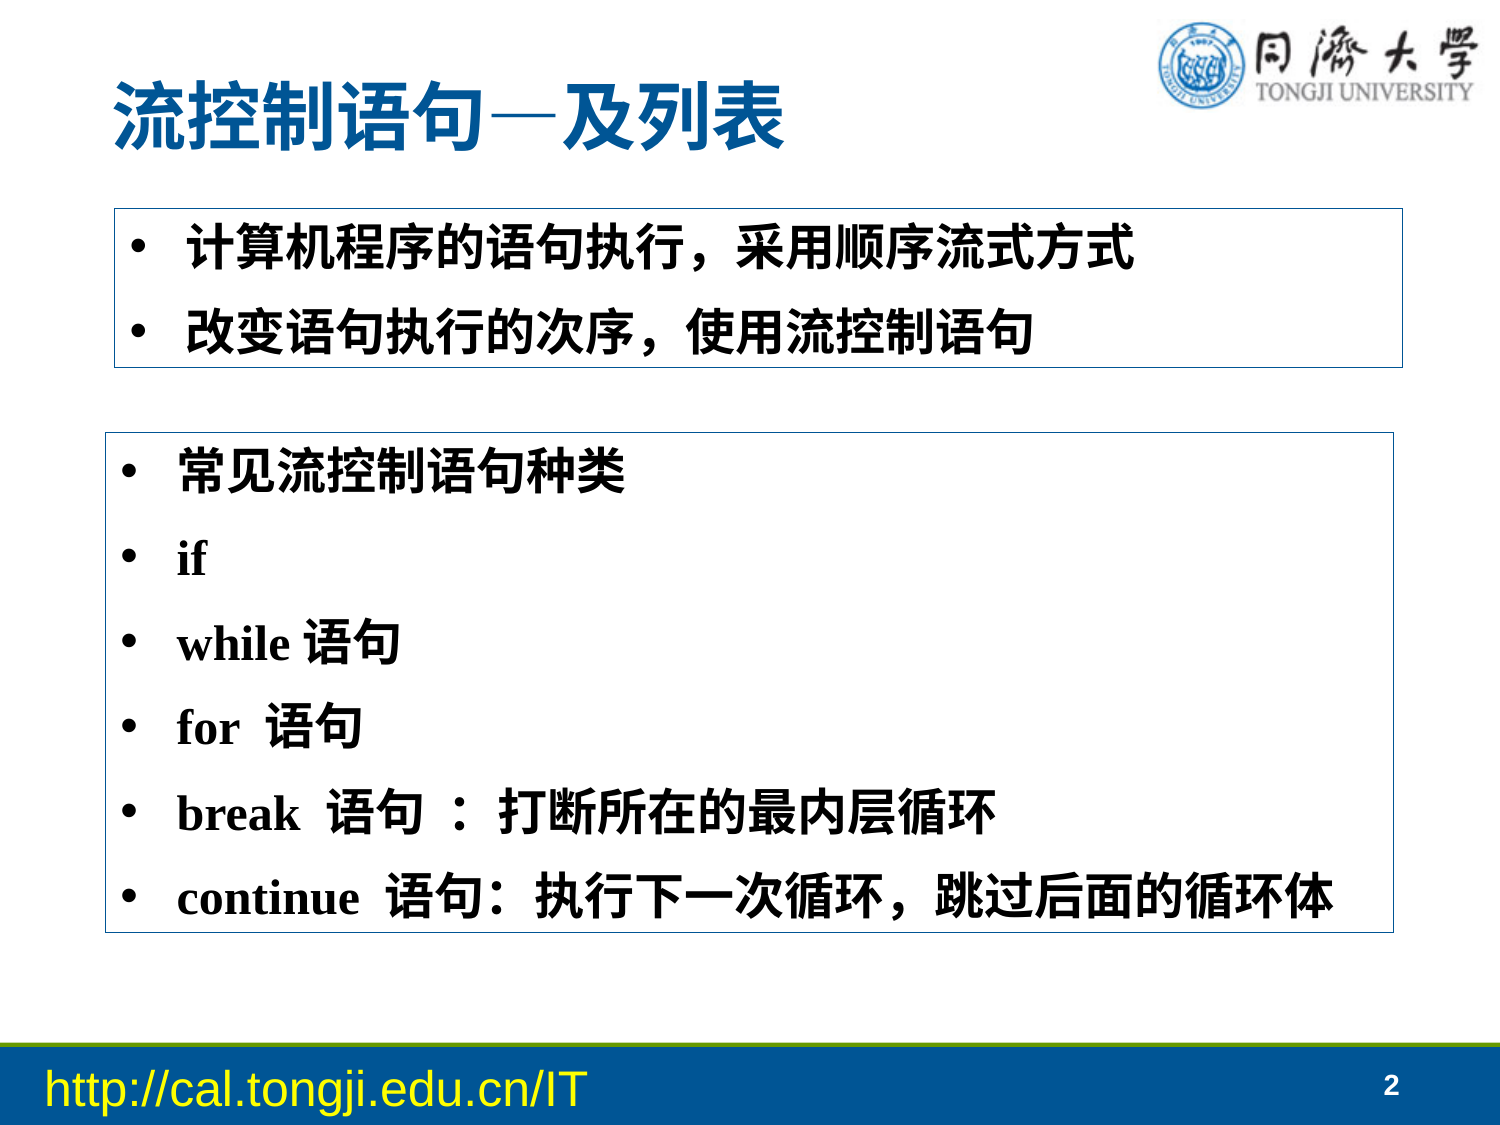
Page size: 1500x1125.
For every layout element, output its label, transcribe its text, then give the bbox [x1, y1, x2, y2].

title 流控制语句—及列表 [96, 19, 1403, 170]
text_box 常见流控制语句种类 if while语句 for 语句 break 语句 ：打断所在的最内层循环 continue 语句：执行下一次循环，跳过后面的循环体 [105, 432, 1394, 933]
text_box 计算机程序的语句执行，采用顺序流式方式 改变语句执行的次序，使用流控制语句 [114, 208, 1403, 368]
picture [1403, 19, 1495, 113]
